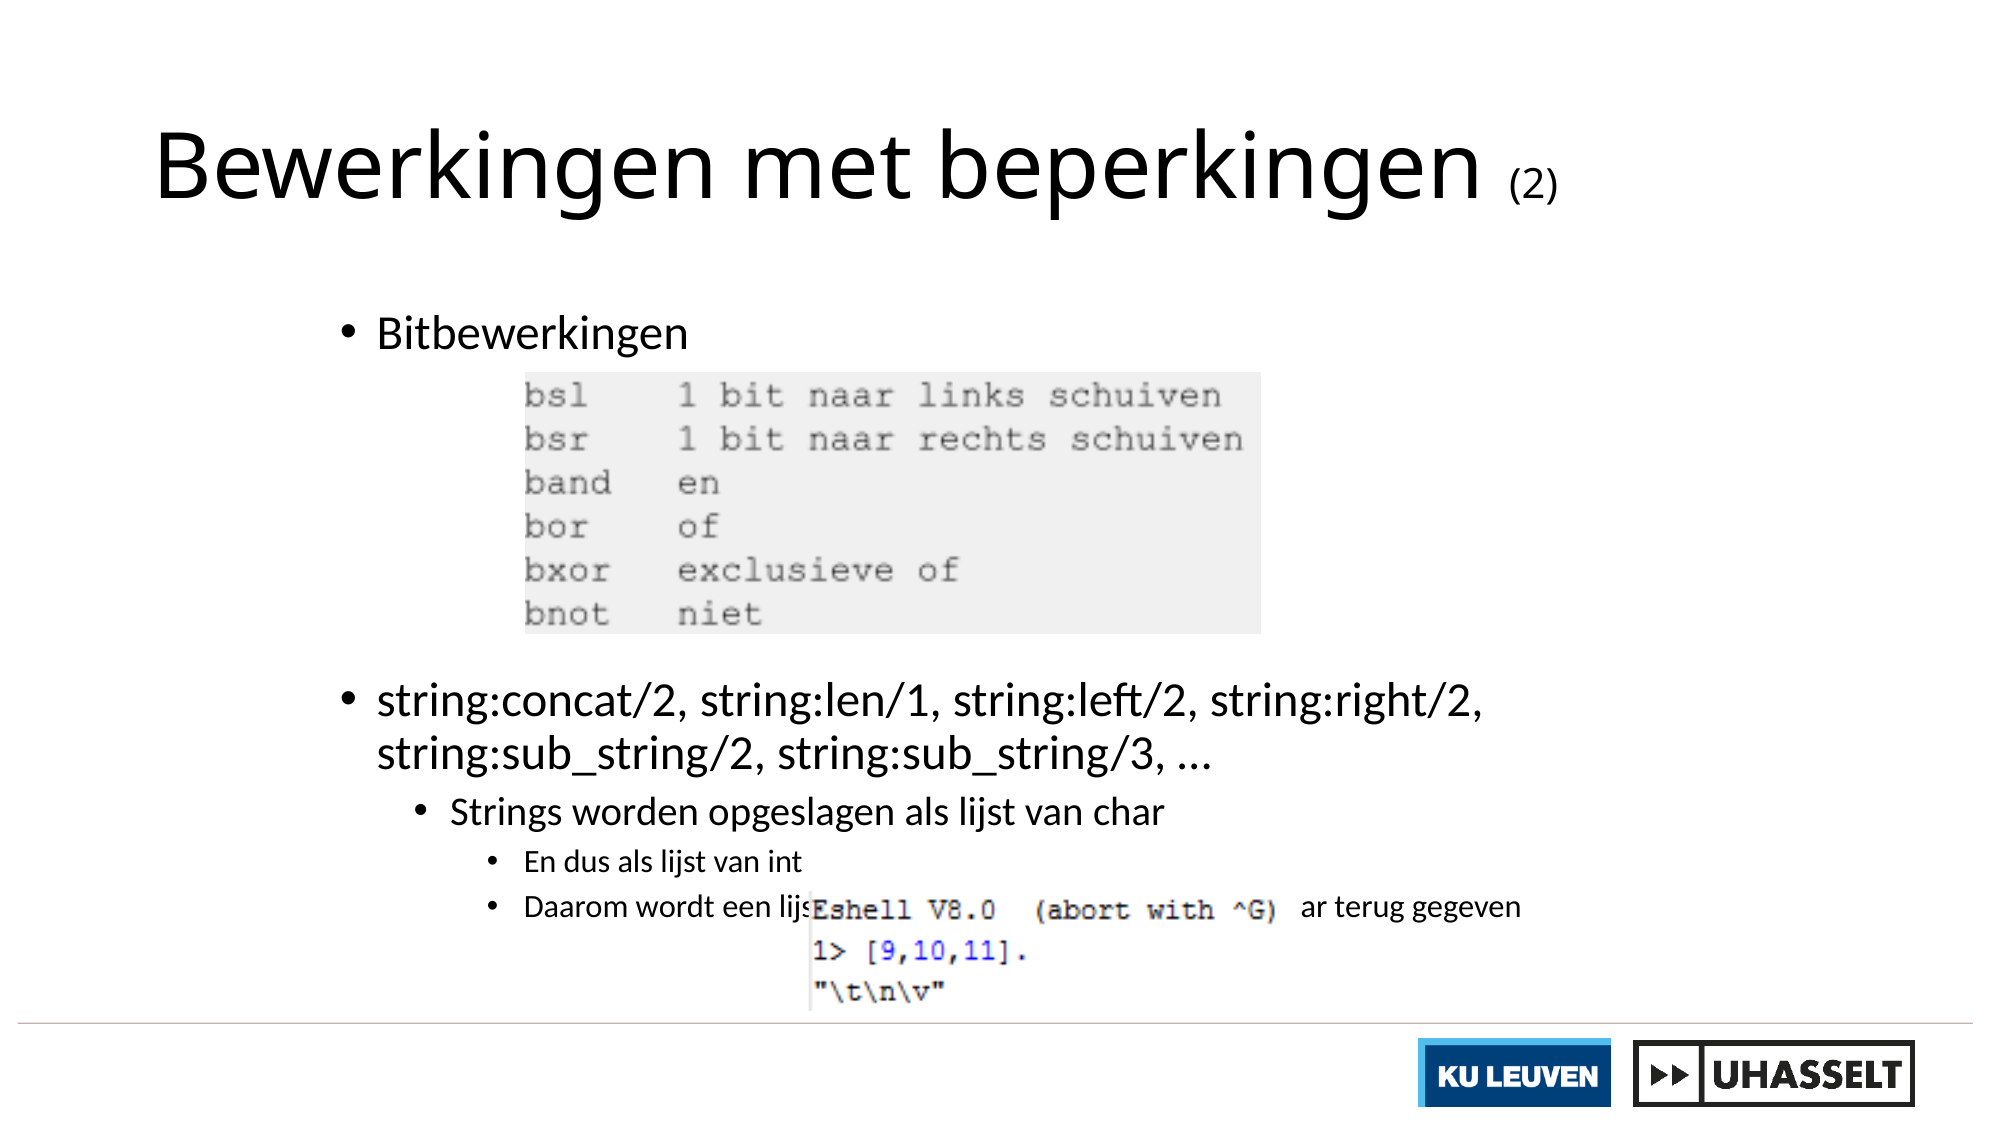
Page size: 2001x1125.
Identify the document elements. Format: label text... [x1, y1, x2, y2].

picture [1418, 1038, 1611, 1107]
title Bewerkingen met beperkingen (2) [137, 59, 1863, 278]
picture [524, 372, 1261, 634]
picture [808, 891, 1299, 1011]
picture [1633, 1040, 1915, 1107]
list Bitbewerkingen string:concat/2, string:len/1, string:left/2, string:right/2, string:sub_string/2, string:sub_string/3, … Strings worden opgeslagen als lijst van char En dus als lijst van int Daarom wordt een lijst van int soms als string of lijst van char terug gegeven [324, 299, 1675, 938]
